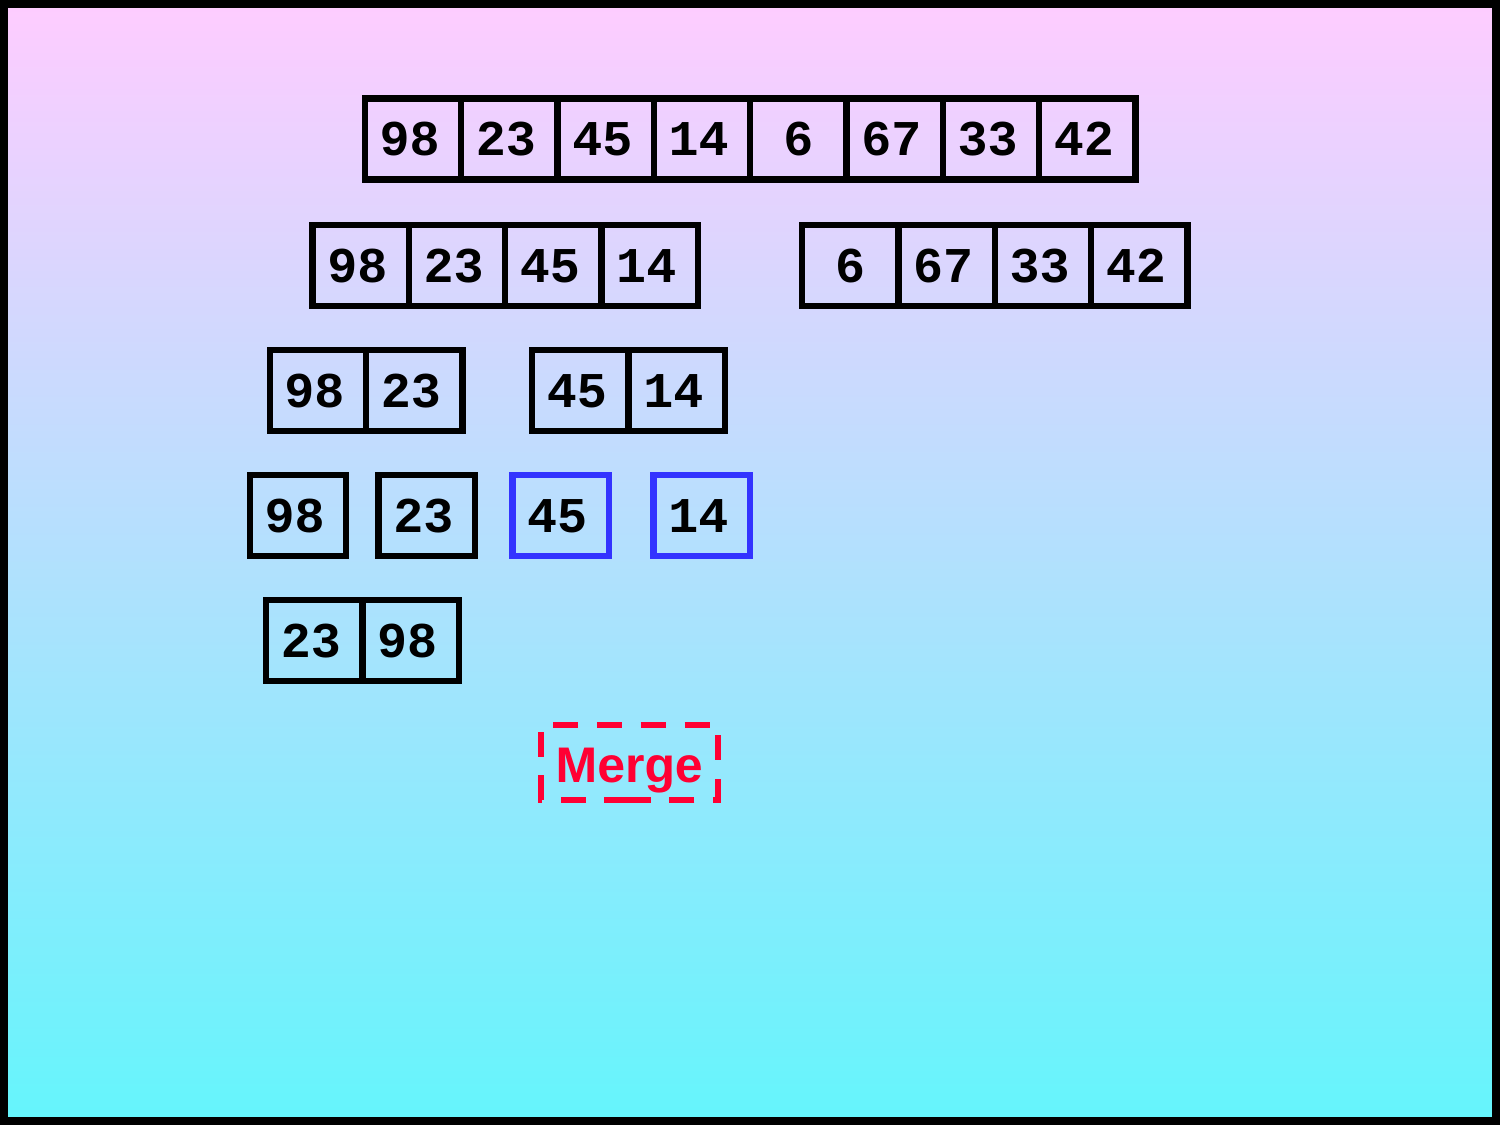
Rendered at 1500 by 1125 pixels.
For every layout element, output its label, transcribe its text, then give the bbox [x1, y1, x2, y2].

text_box 98 [8, 1059, 1492, 1063]
text_box Merge [540, 724, 718, 800]
text_box 98 [249, 474, 347, 557]
text_box 45 [532, 349, 628, 432]
text_box 67 [847, 98, 942, 180]
text_box 42 [1039, 98, 1136, 180]
text_box 14 [601, 224, 698, 307]
text_box 14 [628, 349, 725, 432]
text_box 23 [367, 349, 463, 432]
text_box 14 [653, 98, 750, 180]
text_box 45 [8, 514, 1492, 558]
text_box 6 [750, 98, 847, 180]
text_box 45 [506, 224, 601, 307]
text_box 23 [462, 98, 558, 180]
text_box 14 [653, 474, 750, 557]
text_box 23 [409, 224, 506, 307]
text_box 45 [558, 98, 653, 180]
text_box 67 [899, 224, 994, 307]
text_box 45 [512, 474, 609, 557]
text_box 98 [362, 599, 459, 682]
text_box 23 [266, 599, 362, 682]
text_box 98 [364, 98, 462, 180]
text_box 23 [8, 1107, 1492, 1111]
text_box 33 [942, 98, 1039, 180]
text_box 23 [378, 474, 475, 557]
text_box 98 [312, 224, 409, 307]
text_box 98 [269, 349, 367, 432]
text_box 33 [994, 224, 1091, 307]
text_box 42 [1091, 224, 1188, 307]
text_box 6 [802, 224, 899, 307]
